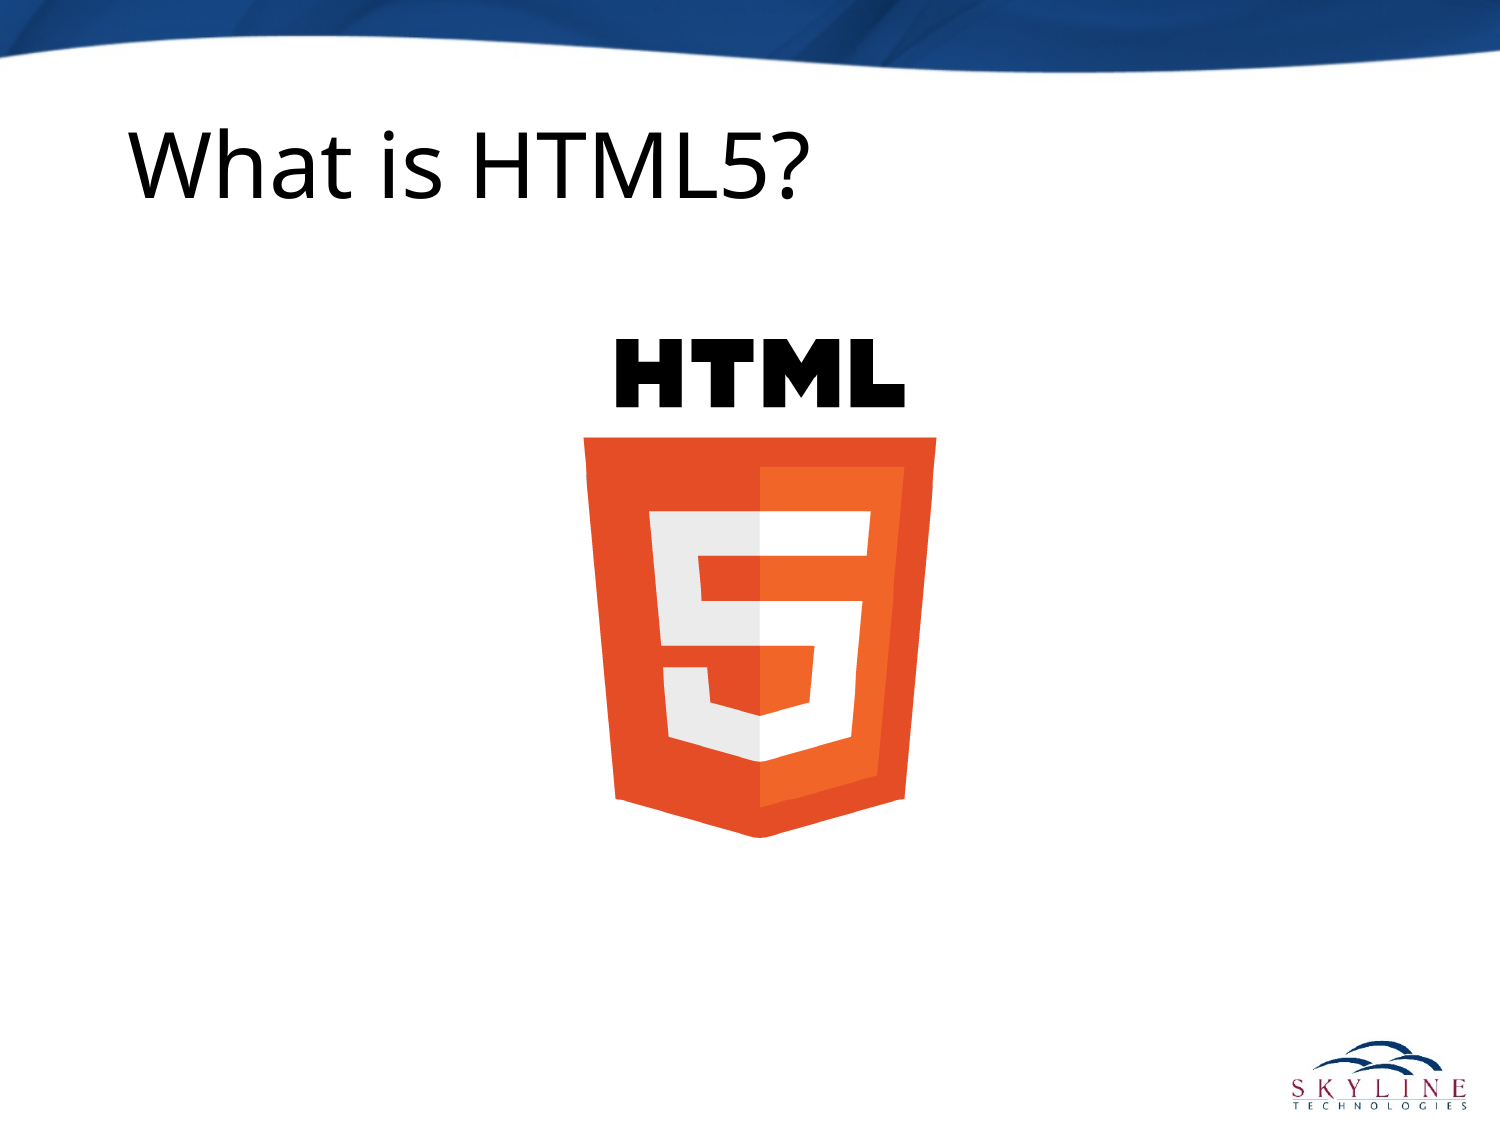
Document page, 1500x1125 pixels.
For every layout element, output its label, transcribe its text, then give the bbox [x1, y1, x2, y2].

picture [1291, 1037, 1467, 1113]
picture [510, 339, 1009, 838]
title What is HTML5? [112, 60, 1388, 278]
picture [0, 0, 1500, 86]
